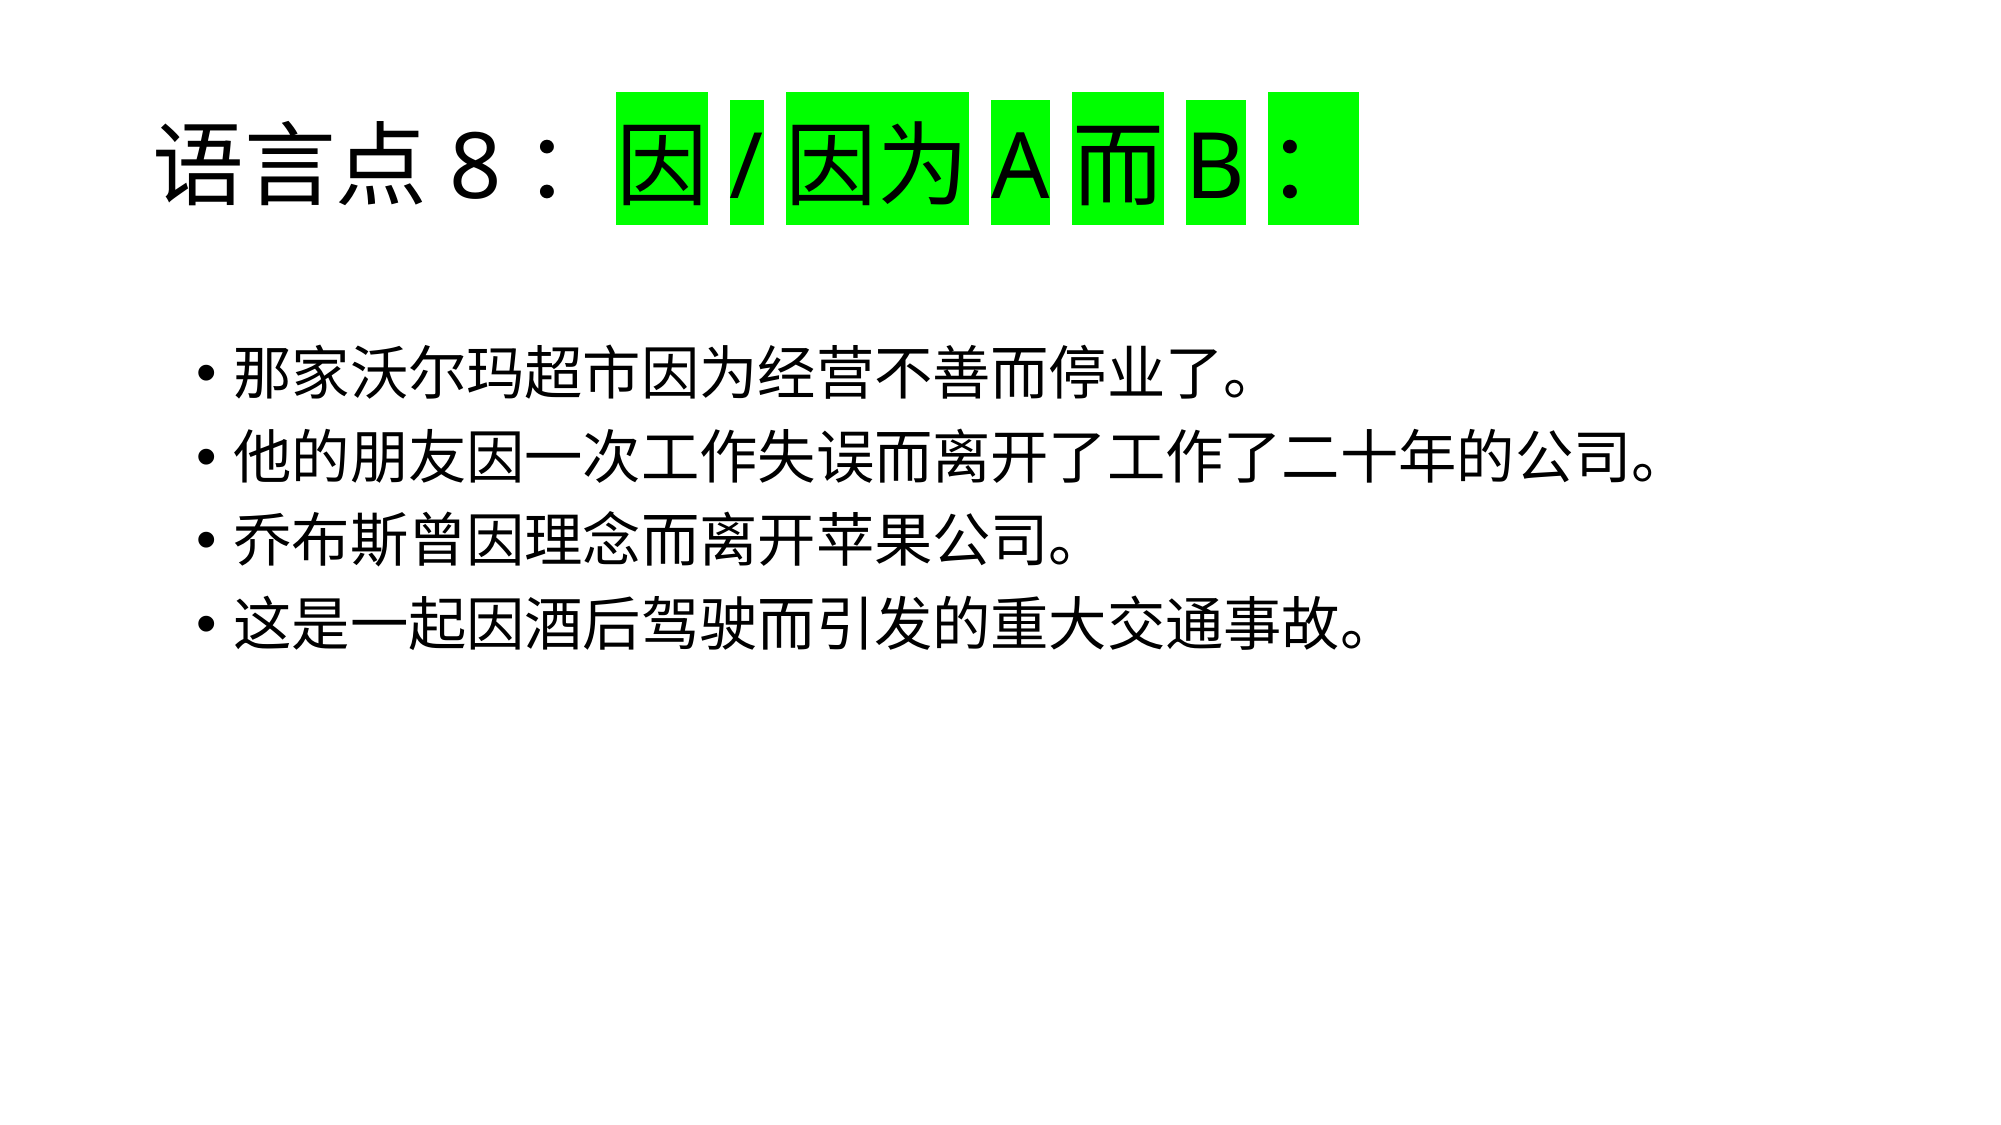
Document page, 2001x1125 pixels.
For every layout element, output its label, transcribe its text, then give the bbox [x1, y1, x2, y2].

title 语言点8：因/因为A而B： [137, 59, 1863, 278]
list 那家沃尔玛超市因为经营不善而停业了。 他的朋友因一次工作失误而离开了工作了二十年的公司。 乔布斯曾因理念而离开苹果公司。 这是一起因酒后驾驶而引发的重大交通事故。 [181, 336, 1813, 1025]
